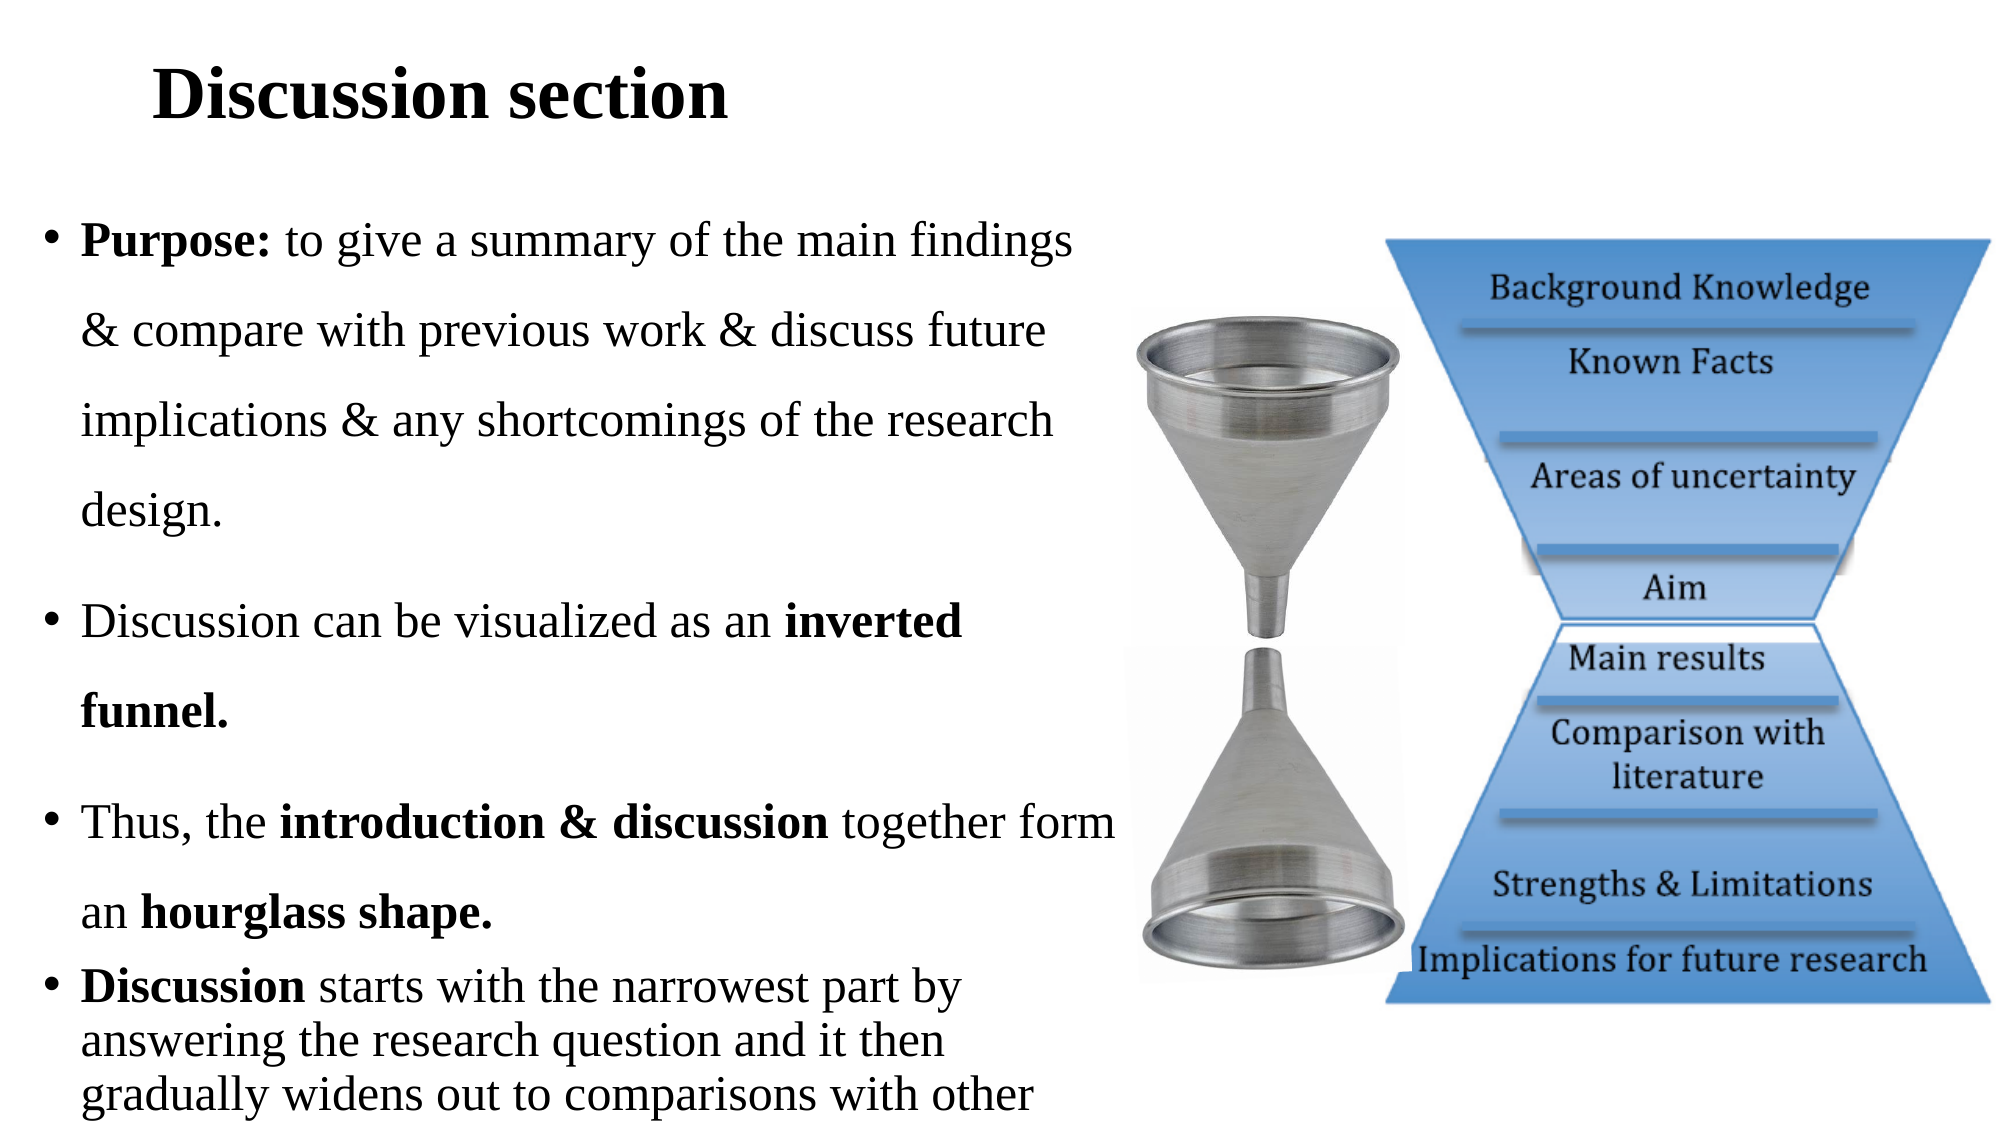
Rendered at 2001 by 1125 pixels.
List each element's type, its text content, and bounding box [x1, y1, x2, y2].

picture [1124, 231, 2000, 1014]
list Purpose: to give a summary of the main findings & compare with previous work & discuss future implications & any shortcomings of the research design. Discussion can be visualized as an inverted funnel. Thus, the introduction & discussion together form an hourglass shape. Discussion starts with the narrowest part by answering the research question and it then gradually widens out to comparisons with other studies [28, 169, 1132, 1014]
title Discussion section [137, 59, 1863, 130]
